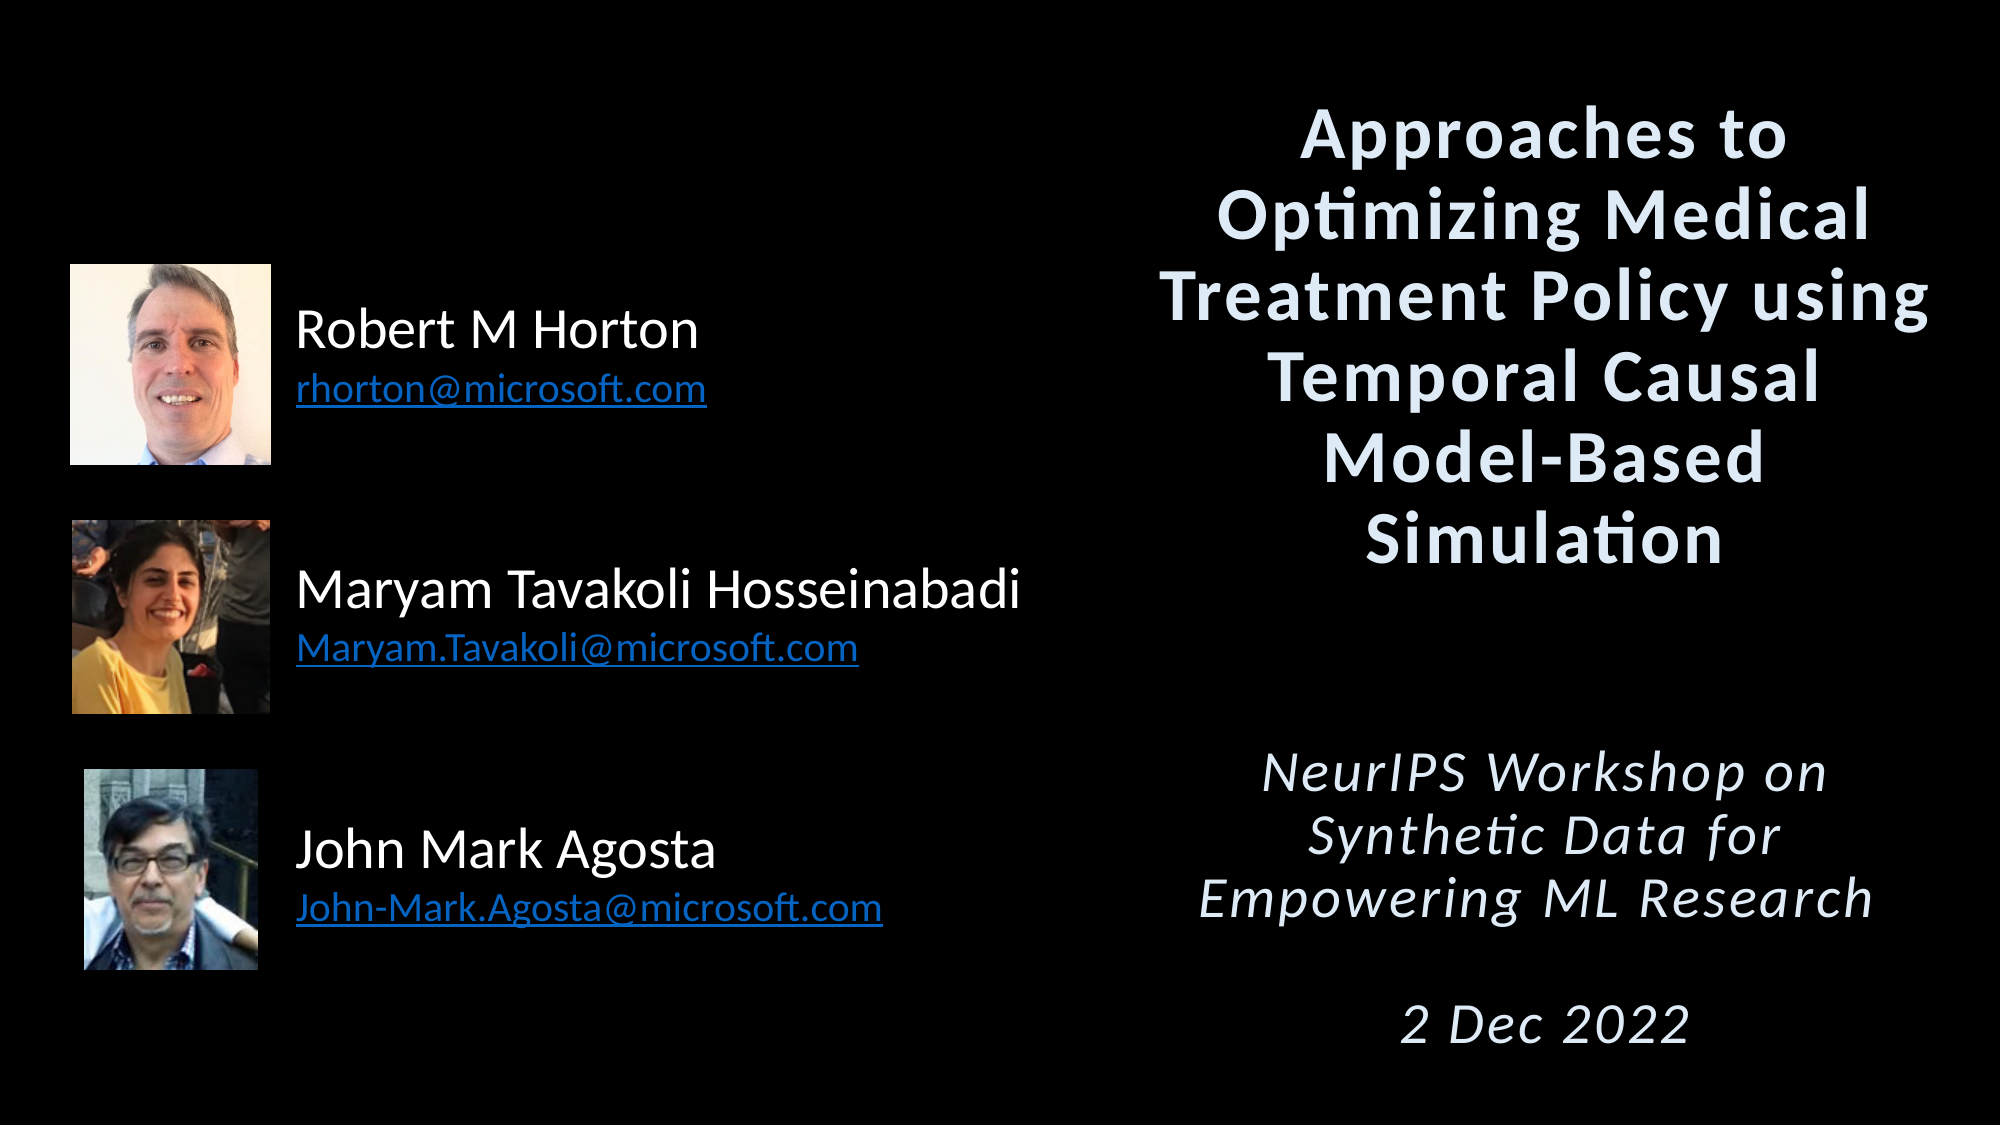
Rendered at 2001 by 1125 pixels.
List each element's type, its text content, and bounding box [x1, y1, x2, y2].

picture [83, 769, 258, 970]
picture [72, 520, 270, 714]
picture [70, 264, 271, 465]
title Approaches to Optimizing Medical Treatment Policy using Temporal Causal Model-Based Simulation NeurIPS Workshop on Synthetic Data for Empowering ML Research 2 Dec 2022 [1130, 70, 1962, 1125]
text_box Robert M Horton rhorton@microsoft.com Maryam Tavakoli Hosseinabadi Maryam.Tavakoli@microsoft.com John Mark Agosta John-Mark.Agosta@microsoft.com [280, 143, 1124, 1103]
